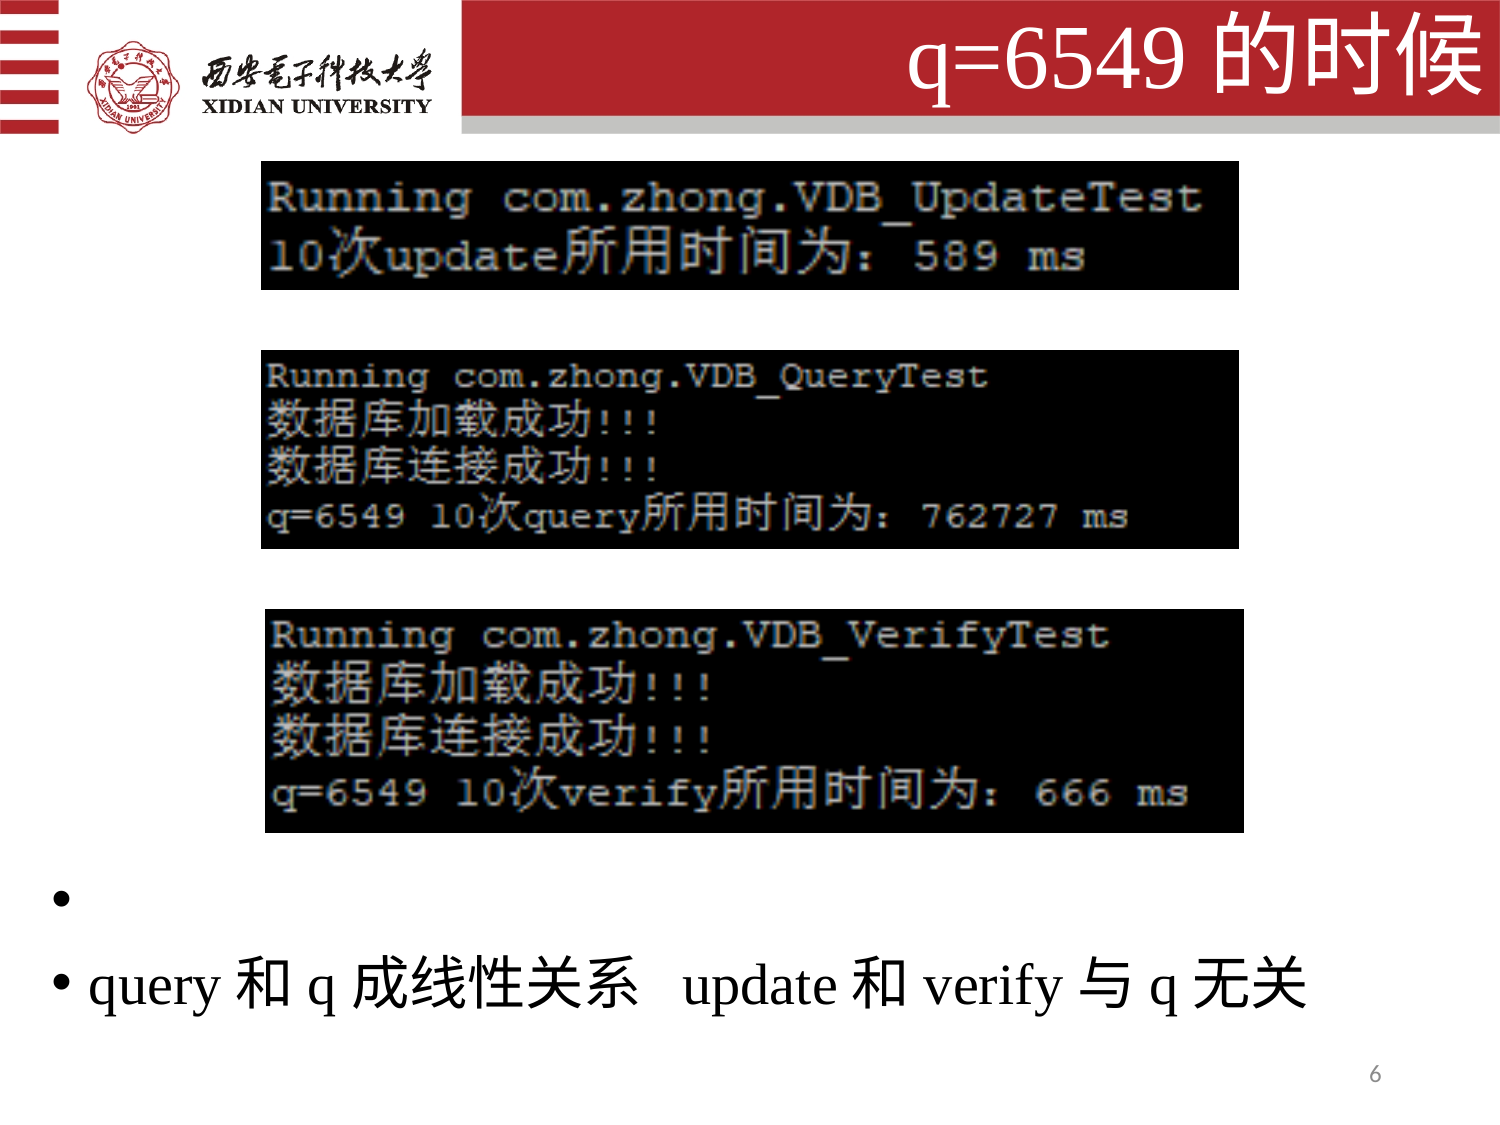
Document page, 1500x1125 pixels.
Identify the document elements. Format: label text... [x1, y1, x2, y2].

picture [0, 119, 1500, 1125]
slide_number 6 [1059, 1042, 1397, 1103]
title q=6549的时候 [0, 0, 1500, 119]
